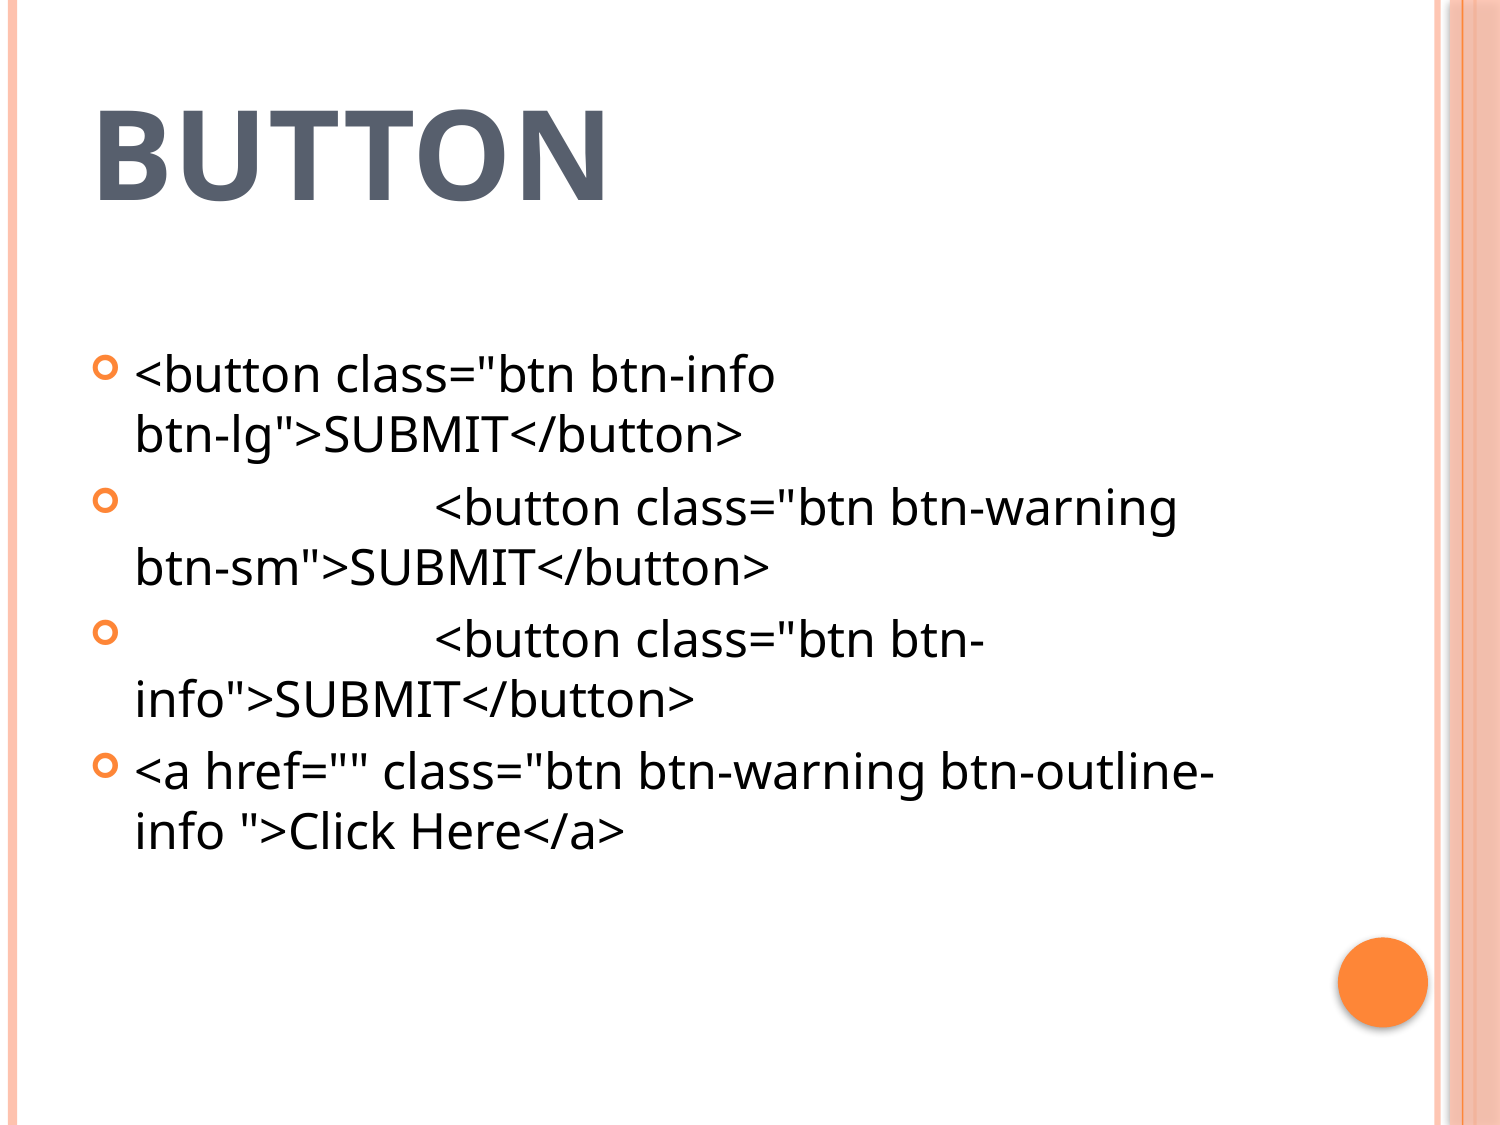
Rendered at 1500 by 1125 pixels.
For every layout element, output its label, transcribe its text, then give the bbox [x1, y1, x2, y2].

list <button class="btn btn-info btn-lg">SUBMIT</button> <button class="btn btn-warning btn-sm">SUBMIT</button> <button class="btn btn-info">SUBMIT</button> <a href="" class="btn btn-warning btn-outline-info ">Click Here</a> [75, 262, 1300, 1062]
title Button [75, 45, 1300, 233]
